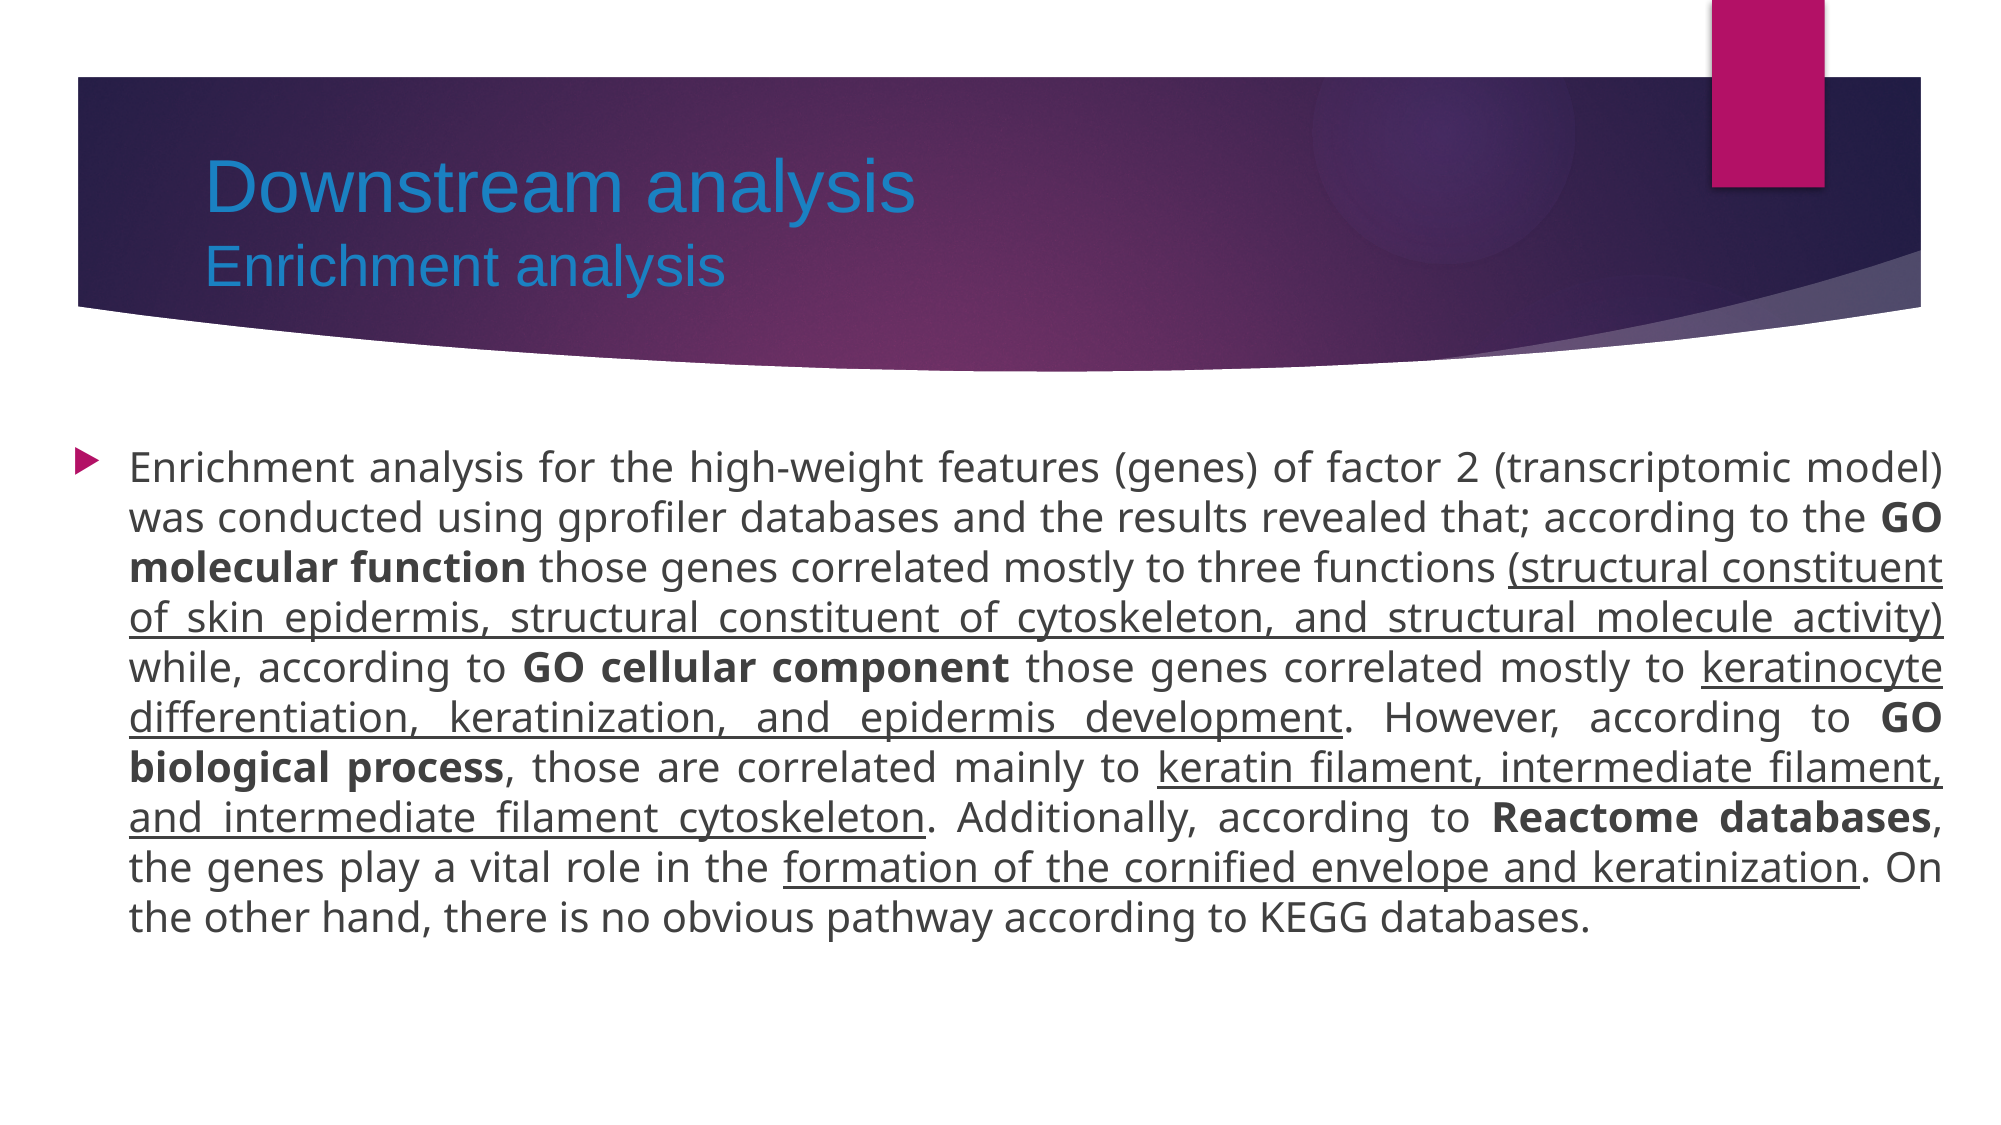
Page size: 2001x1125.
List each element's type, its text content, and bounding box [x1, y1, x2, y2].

list Enrichment analysis for the high-weight features (genes) of factor 2 (transcriptomic model) was conducted using gprofiler databases and the results revealed that; according to the GO molecular function those genes correlated mostly to three functions (structural constituent of skin epidermis, structural constituent of cytoskeleton, and structural molecule activity) while, according to GO cellular component those genes correlated mostly to keratinocyte differentiation, keratinization, and epidermis development. However, according to GO biological process, those are correlated mainly to keratin filament, intermediate filament, and intermediate filament cytoskeleton. Additionally, according to Reactome databases, the genes play a vital role in the formation of the cornified envelope and keratinization. On the other hand, there is no obvious pathway according to KEGG databases. [57, 433, 1959, 897]
title Downstream analysis Enrichment analysis [189, 159, 1627, 276]
